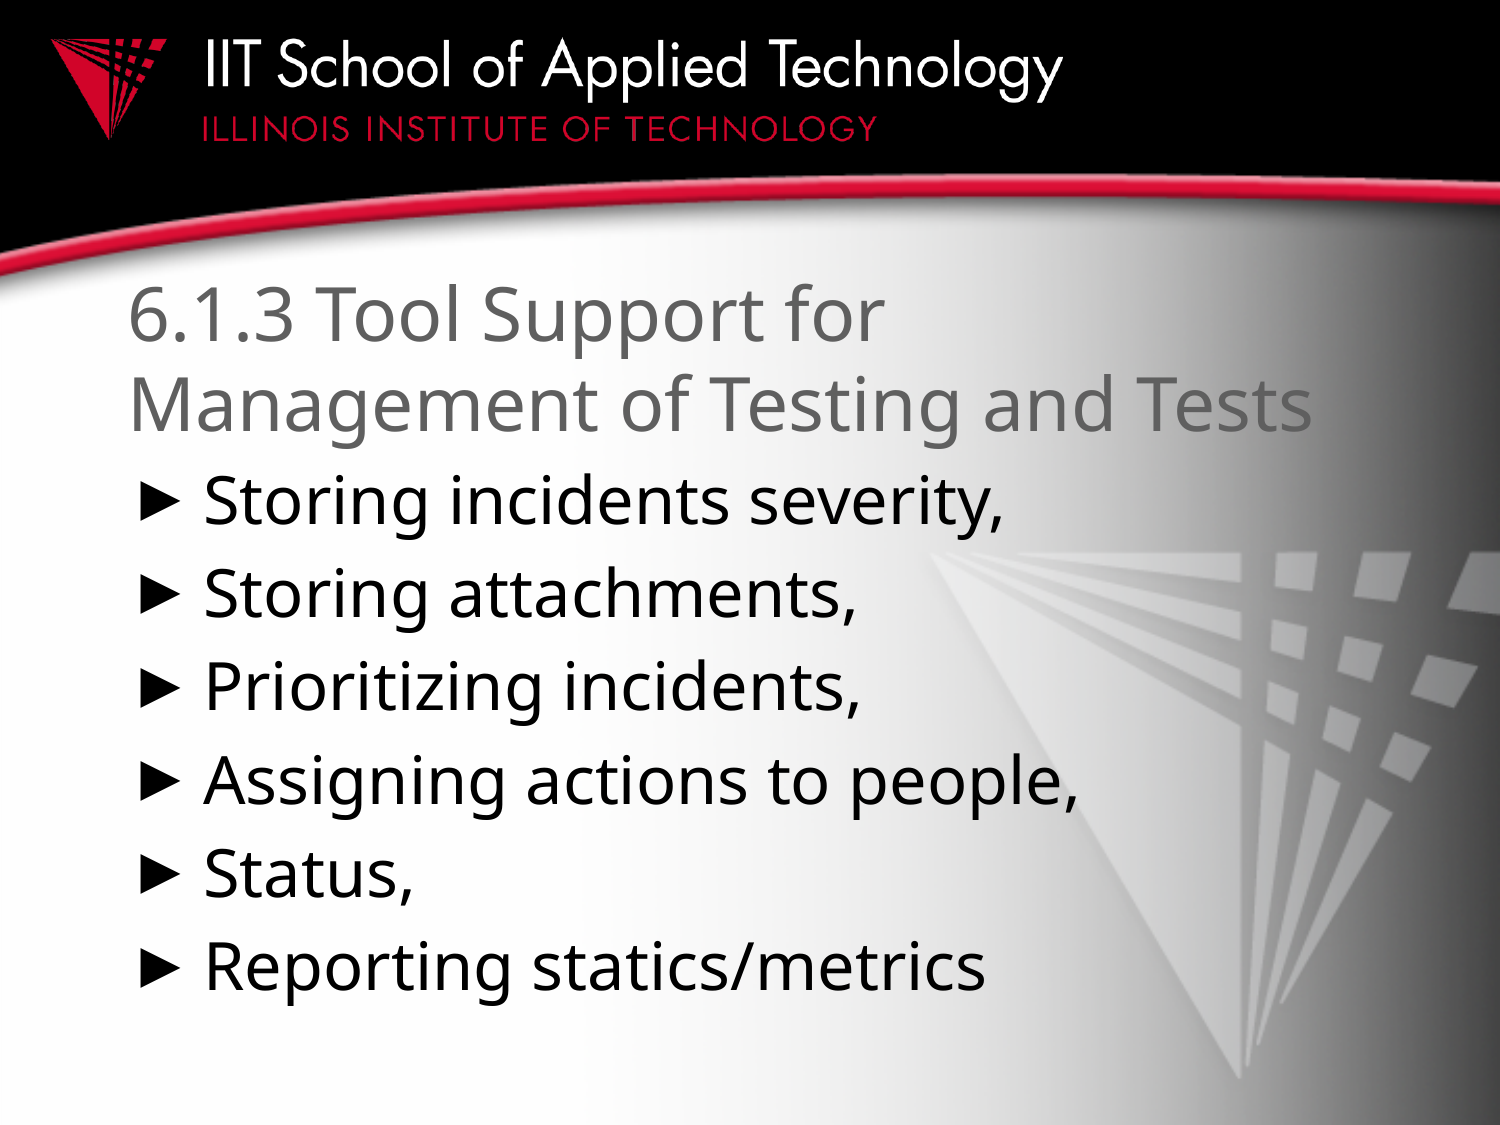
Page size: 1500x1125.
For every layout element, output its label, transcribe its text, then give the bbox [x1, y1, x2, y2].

list Storing incidents severity, Storing attachments, Prioritizing incidents, Assigning actions to people, Status, Reporting statics/metrics [112, 449, 1388, 1063]
title 6.1.3 Tool Support for Management of Testing and Tests [112, 237, 1388, 449]
picture [0, 0, 1500, 1125]
